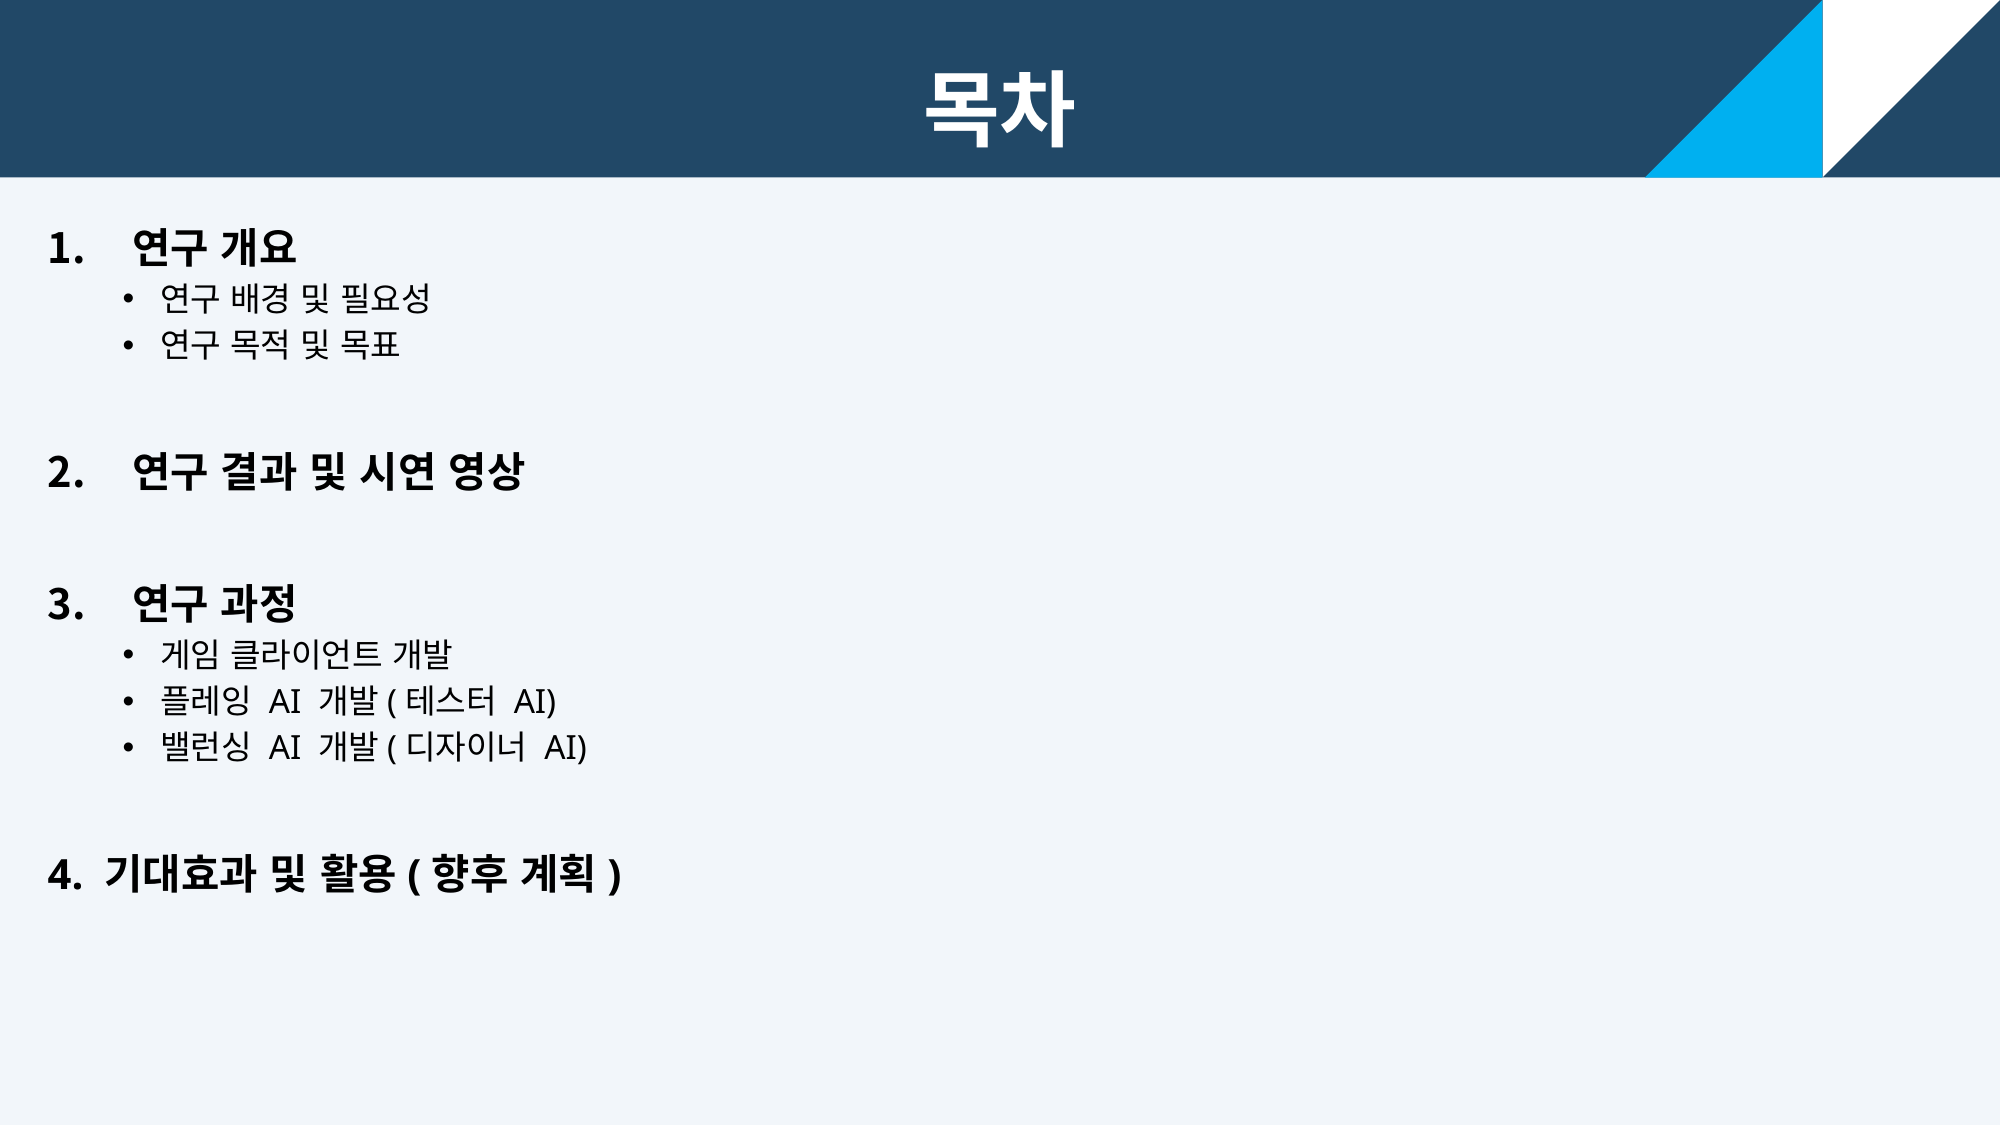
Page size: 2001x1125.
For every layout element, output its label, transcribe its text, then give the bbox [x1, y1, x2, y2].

list 연구 개요 연구 배경 및 필요성 연구 목적 및 목표 연구 결과 및 시연 영상 연구 과정 게임 클라이언트 개발 플레잉 AI 개발(테스터 AI) 밸런싱 AI 개발(디자이너 AI) 4. 기대효과 및 활용(향후 계획) [32, 219, 1960, 1093]
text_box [0, 0, 2000, 178]
